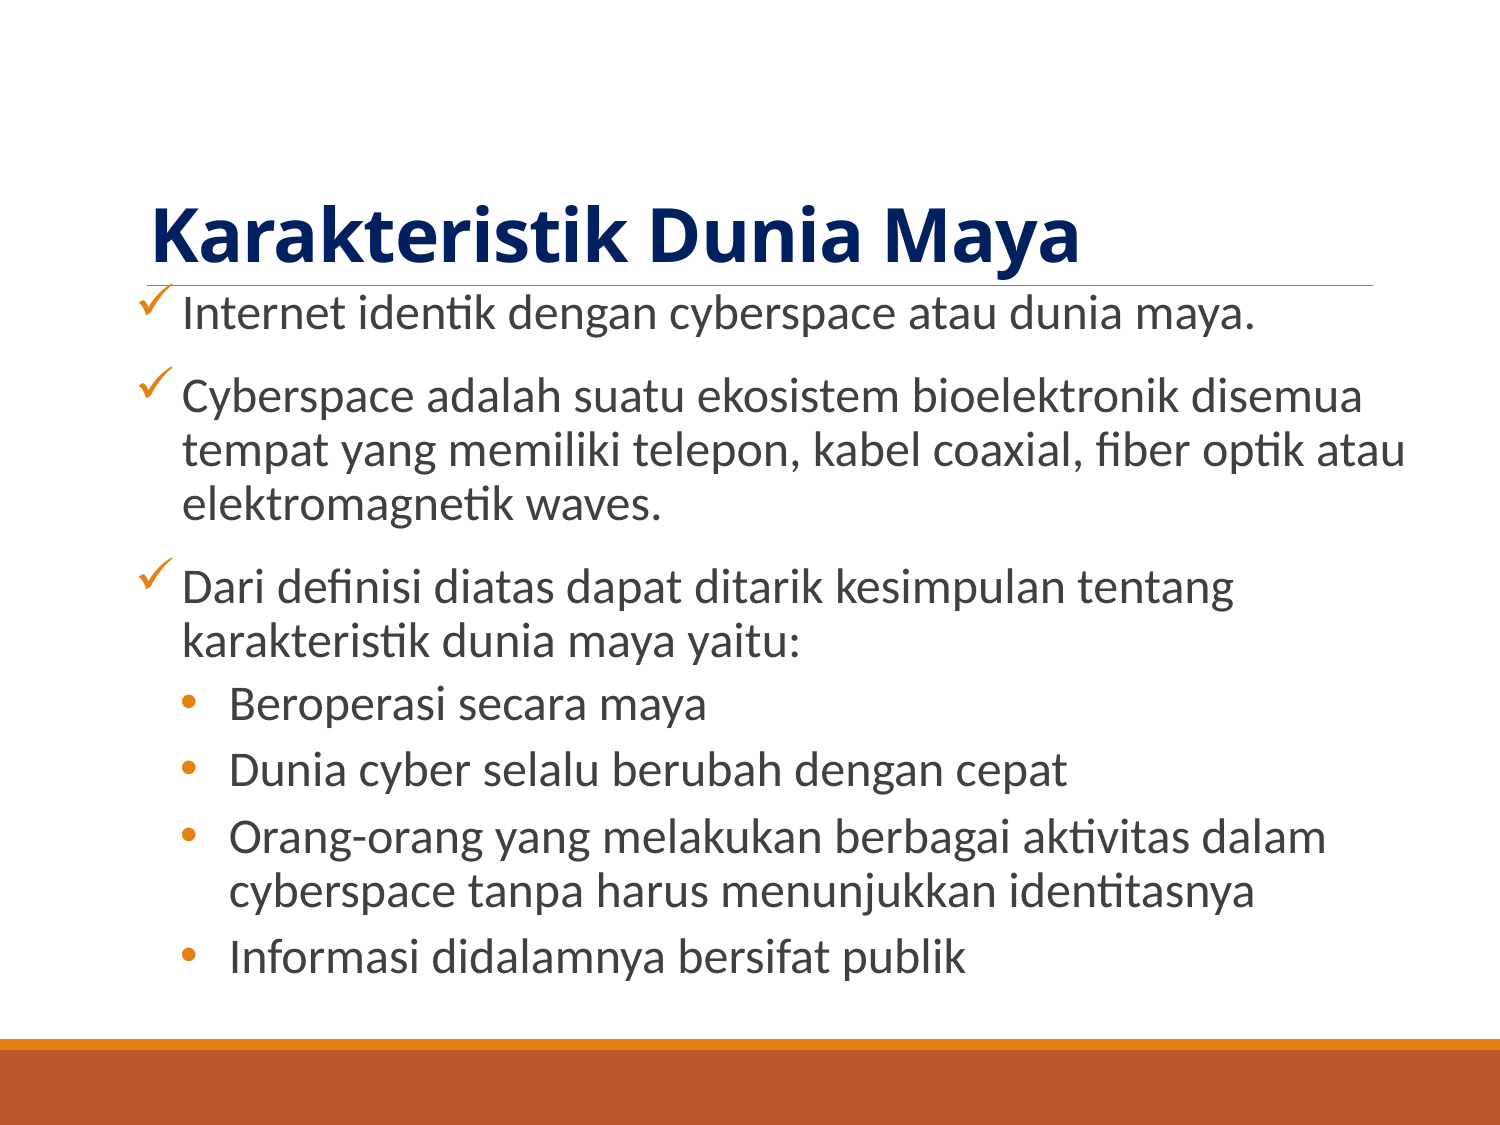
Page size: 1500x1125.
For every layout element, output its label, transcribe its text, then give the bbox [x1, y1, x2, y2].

list Internet identik dengan cyberspace atau dunia maya. Cyberspace adalah suatu ekosistem bioelektronik disemua tempat yang memiliki telepon, kabel coaxial, fiber optik atau elektromagnetik waves. Dari definisi diatas dapat ditarik kesimpulan tentang karakteristik dunia maya yaitu: Beroperasi secara maya Dunia cyber selalu berubah dengan cepat Orang-orang yang melakukan berbagai aktivitas dalam cyberspace tanpa harus menunjukkan identitasnya Informasi didalamnya bersifat publik [134, 278, 1483, 940]
title Karakteristik Dunia Maya [134, 47, 1373, 278]
